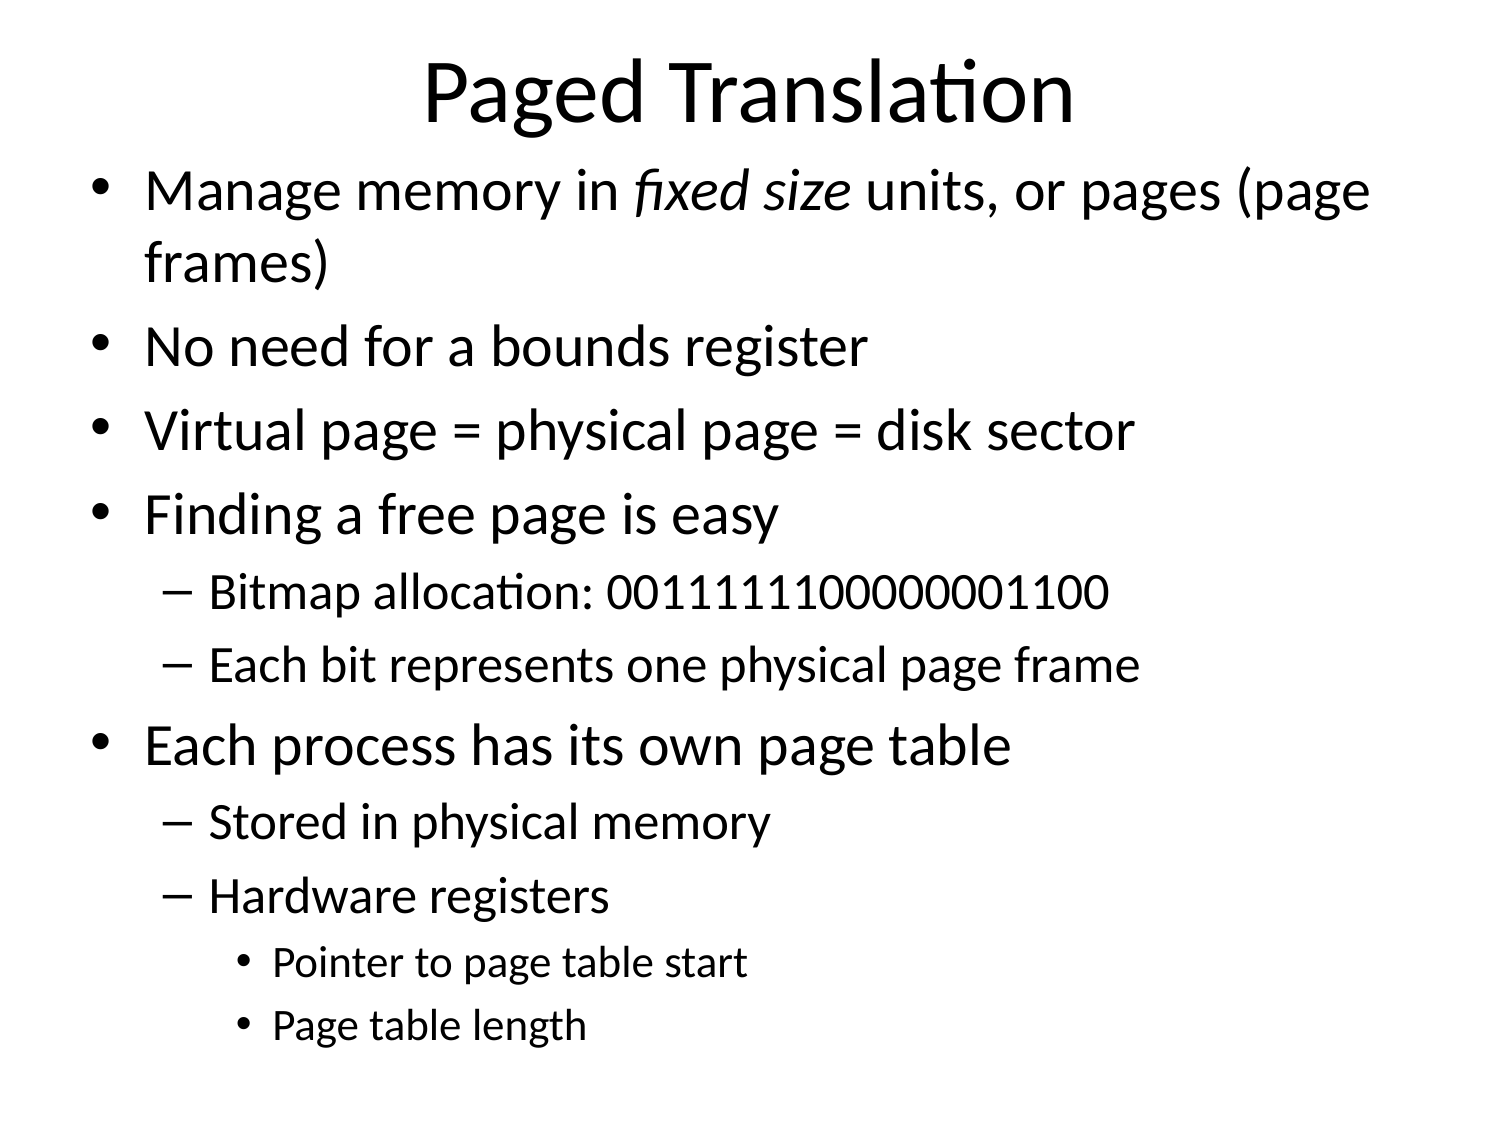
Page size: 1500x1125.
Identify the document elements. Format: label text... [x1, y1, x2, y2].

title Paged Translation [75, 0, 1425, 142]
list Manage memory in fixed size units, or pages (page frames) No need for a bounds register Virtual page = physical page = disk sector Finding a free page is easy Bitmap allocation: 0011111100000001100 Each bit represents one physical page frame Each process has its own page table Stored in physical memory Hardware registers Pointer to page table start Page table length [75, 142, 1425, 1064]
